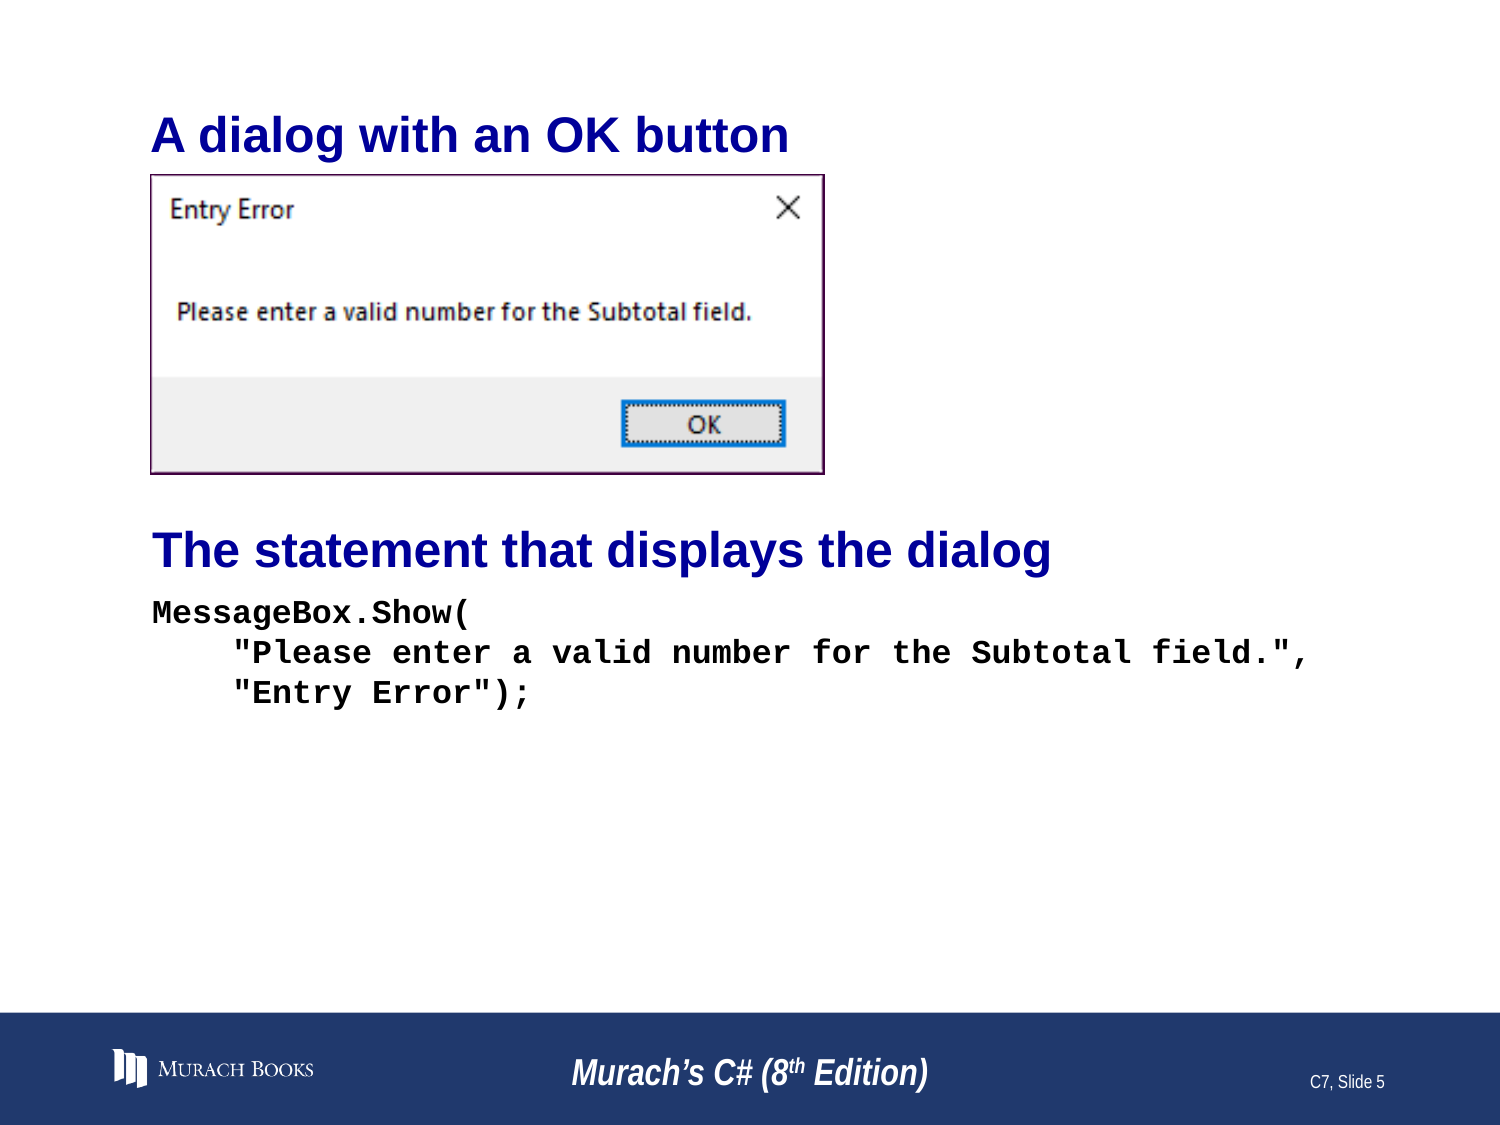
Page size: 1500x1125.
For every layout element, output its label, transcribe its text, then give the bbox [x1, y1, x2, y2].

slide_number C7, Slide 5 [1087, 1025, 1400, 1100]
title A dialog with an OK button [150, 102, 1350, 164]
footer [12, 1025, 450, 1100]
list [149, 174, 825, 476]
text_box The statement that displays the dialog MessageBox.Show( "Please enter a valid number for the Subtotal field.", "Entry Error"); [137, 510, 1338, 718]
slide_number Murach’s C# (8th Edition) [450, 1025, 1050, 1100]
